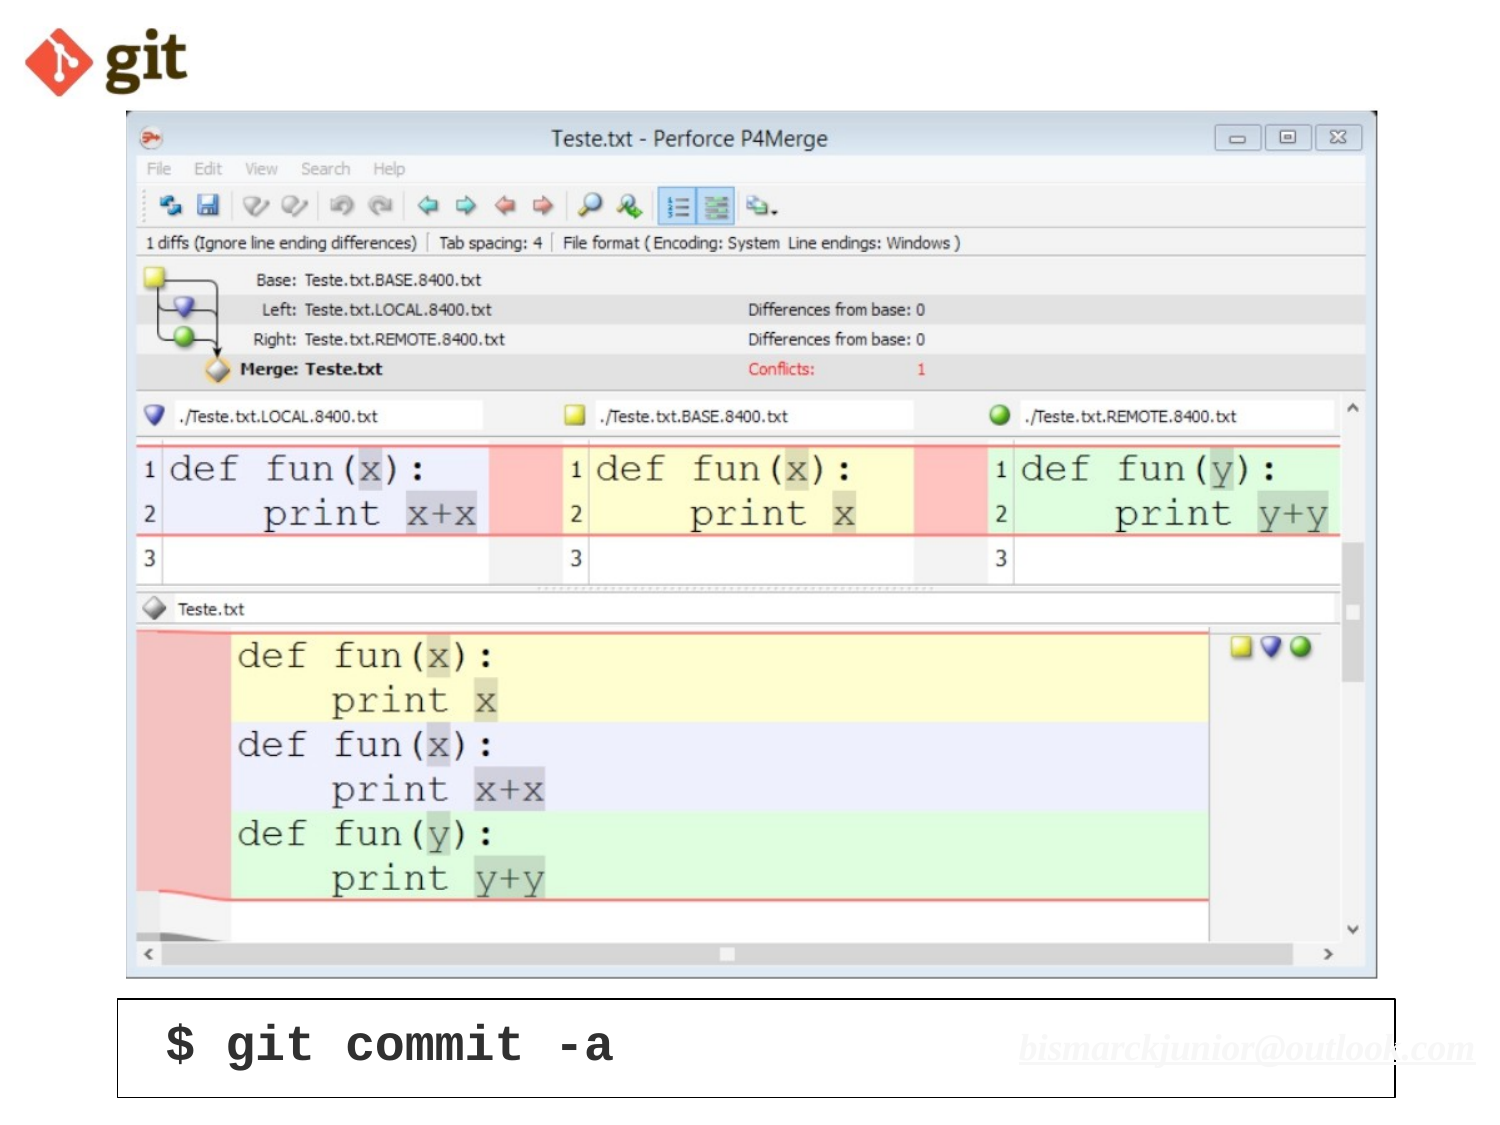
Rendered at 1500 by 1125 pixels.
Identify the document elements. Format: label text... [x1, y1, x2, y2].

text_box $ git commit -a [163, 1008, 618, 1071]
text_box bismarckjunior@outlook.com [1016, 1020, 1481, 1068]
picture [23, 26, 190, 99]
picture [126, 107, 1380, 980]
